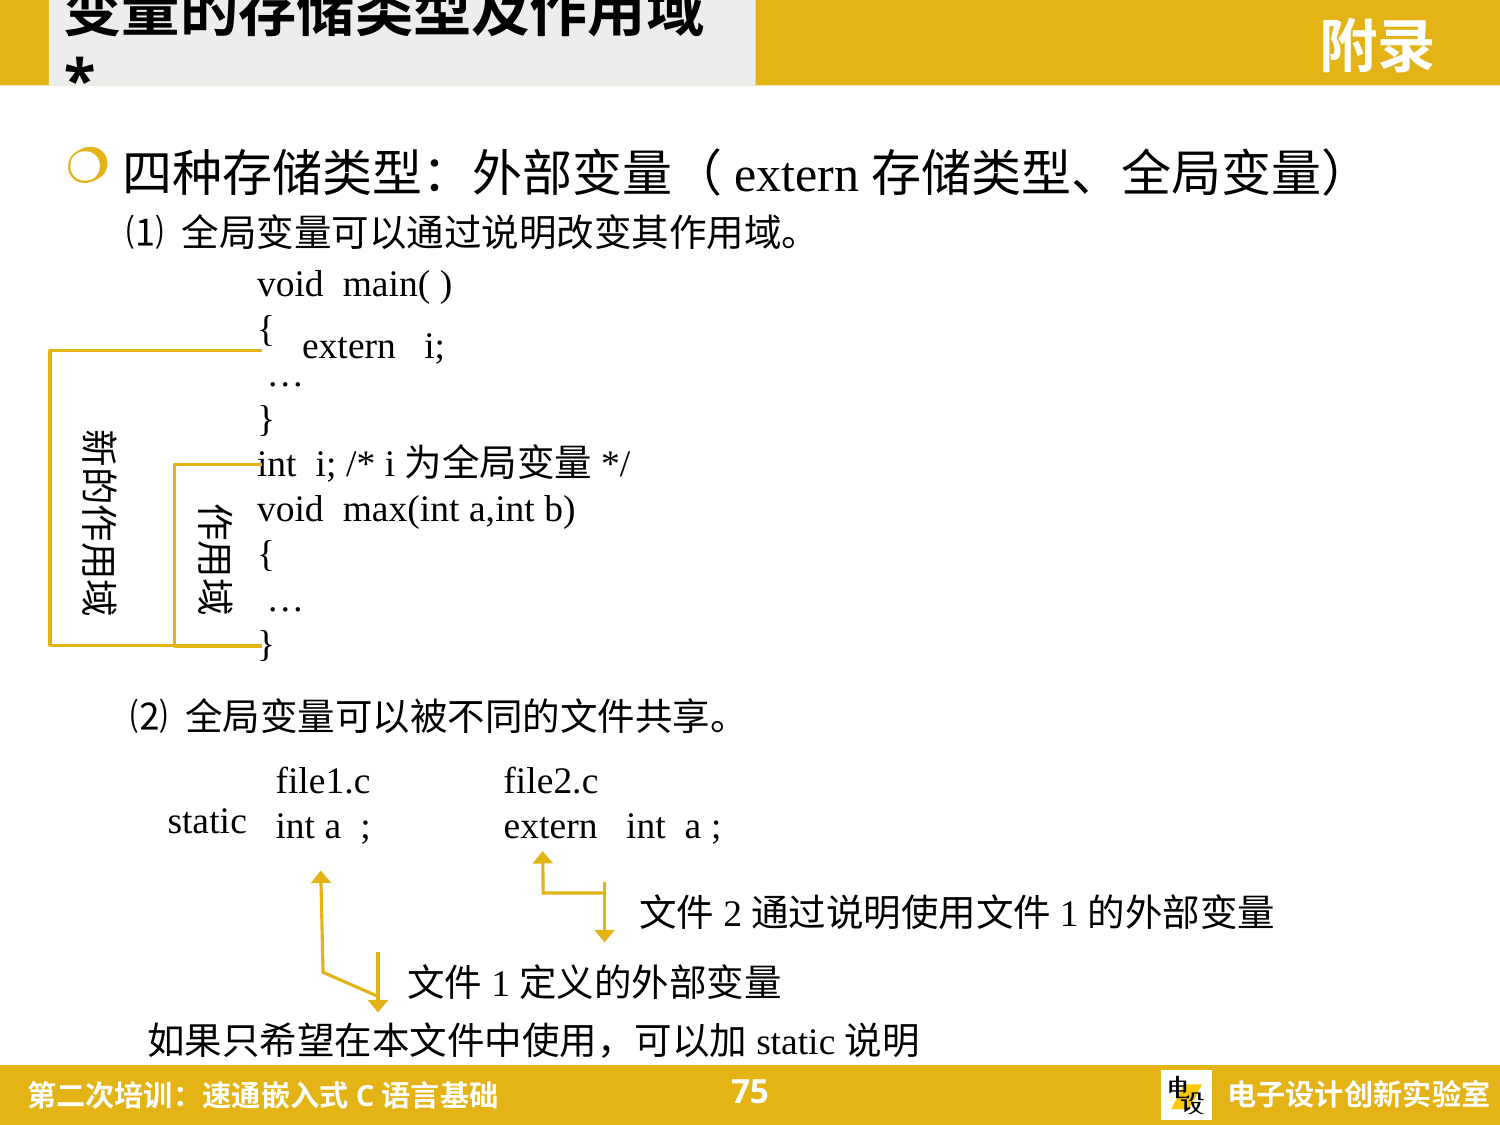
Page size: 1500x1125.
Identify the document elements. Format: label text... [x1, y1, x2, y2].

text_box 新的作用域 [62, 422, 138, 627]
text_box 文件2通过说明使用文件1的外部变量 [625, 882, 1474, 942]
list 变量的存储类型及作用域* [47, 0, 757, 87]
list 四种存储类型：外部变量（extern存储类型、全局变量） [48, 127, 1451, 214]
text_box ⑵ 全局变量可以被不同的文件共享。 [115, 685, 763, 746]
text_box [49, 350, 263, 646]
slide_number 75 [657, 1070, 843, 1124]
text_box void main( ) { … } int i; /* i为全局变量*/ void max(int a,int b) { … } [242, 250, 646, 672]
text_box 文件1定义的外部变量 [391, 952, 799, 1009]
text_box static [152, 788, 263, 849]
text_box ⑴ 全局变量可以通过说明改变其作用域。 [111, 200, 834, 262]
text_box 文件2通过说明使用文件1的外部变量 [532, 851, 615, 943]
picture [1161, 1070, 1212, 1120]
list 附录 [757, 9, 1451, 80]
text_box file1.c file2.c int a ; extern int a ; [137, 747, 738, 854]
text_box 文件1定义的外部变量 [310, 870, 389, 1009]
text_box 如果只希望在本文件中使用，可以加static说明 [132, 1009, 943, 1070]
text_box extern i; [287, 313, 540, 374]
